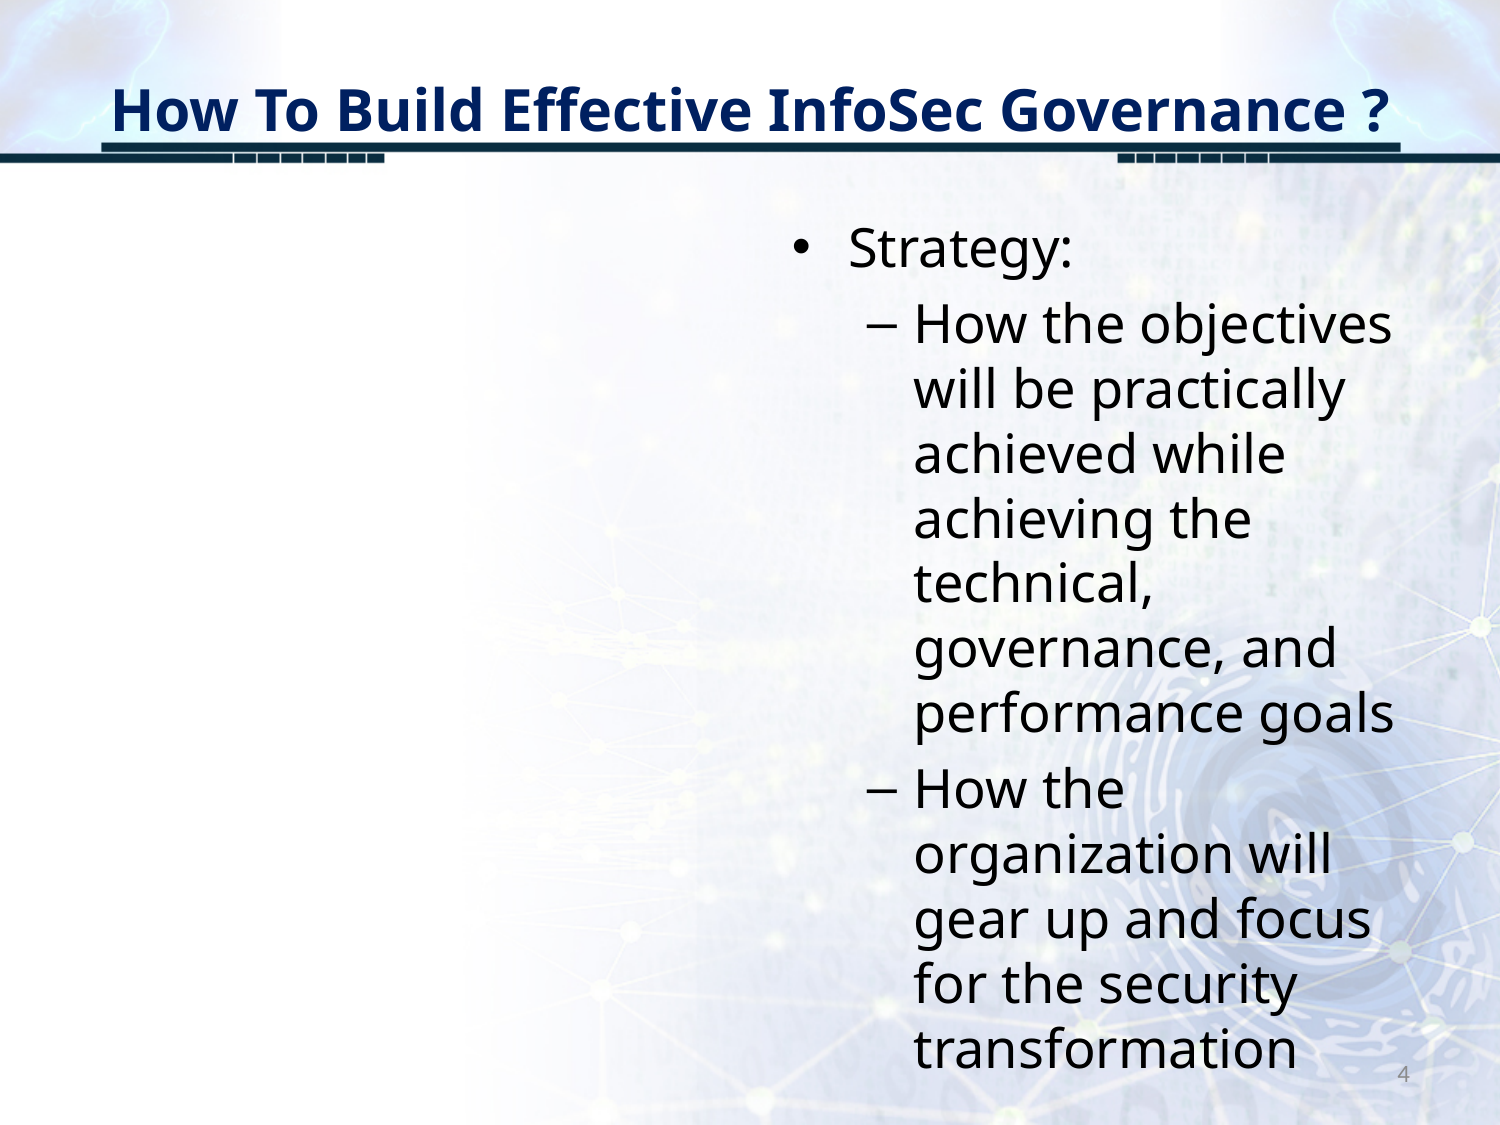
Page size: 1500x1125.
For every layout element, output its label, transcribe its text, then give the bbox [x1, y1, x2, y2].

slide_number 4 [1074, 1042, 1425, 1103]
picture [0, 0, 1500, 1125]
list Strategy: How the objectives will be practically achieved while achieving the technical, governance, and performance goals How the organization will gear up and focus for the security transformation [776, 205, 1432, 1023]
title How To Build Effective InfoSec Governance ? [75, 34, 1425, 182]
